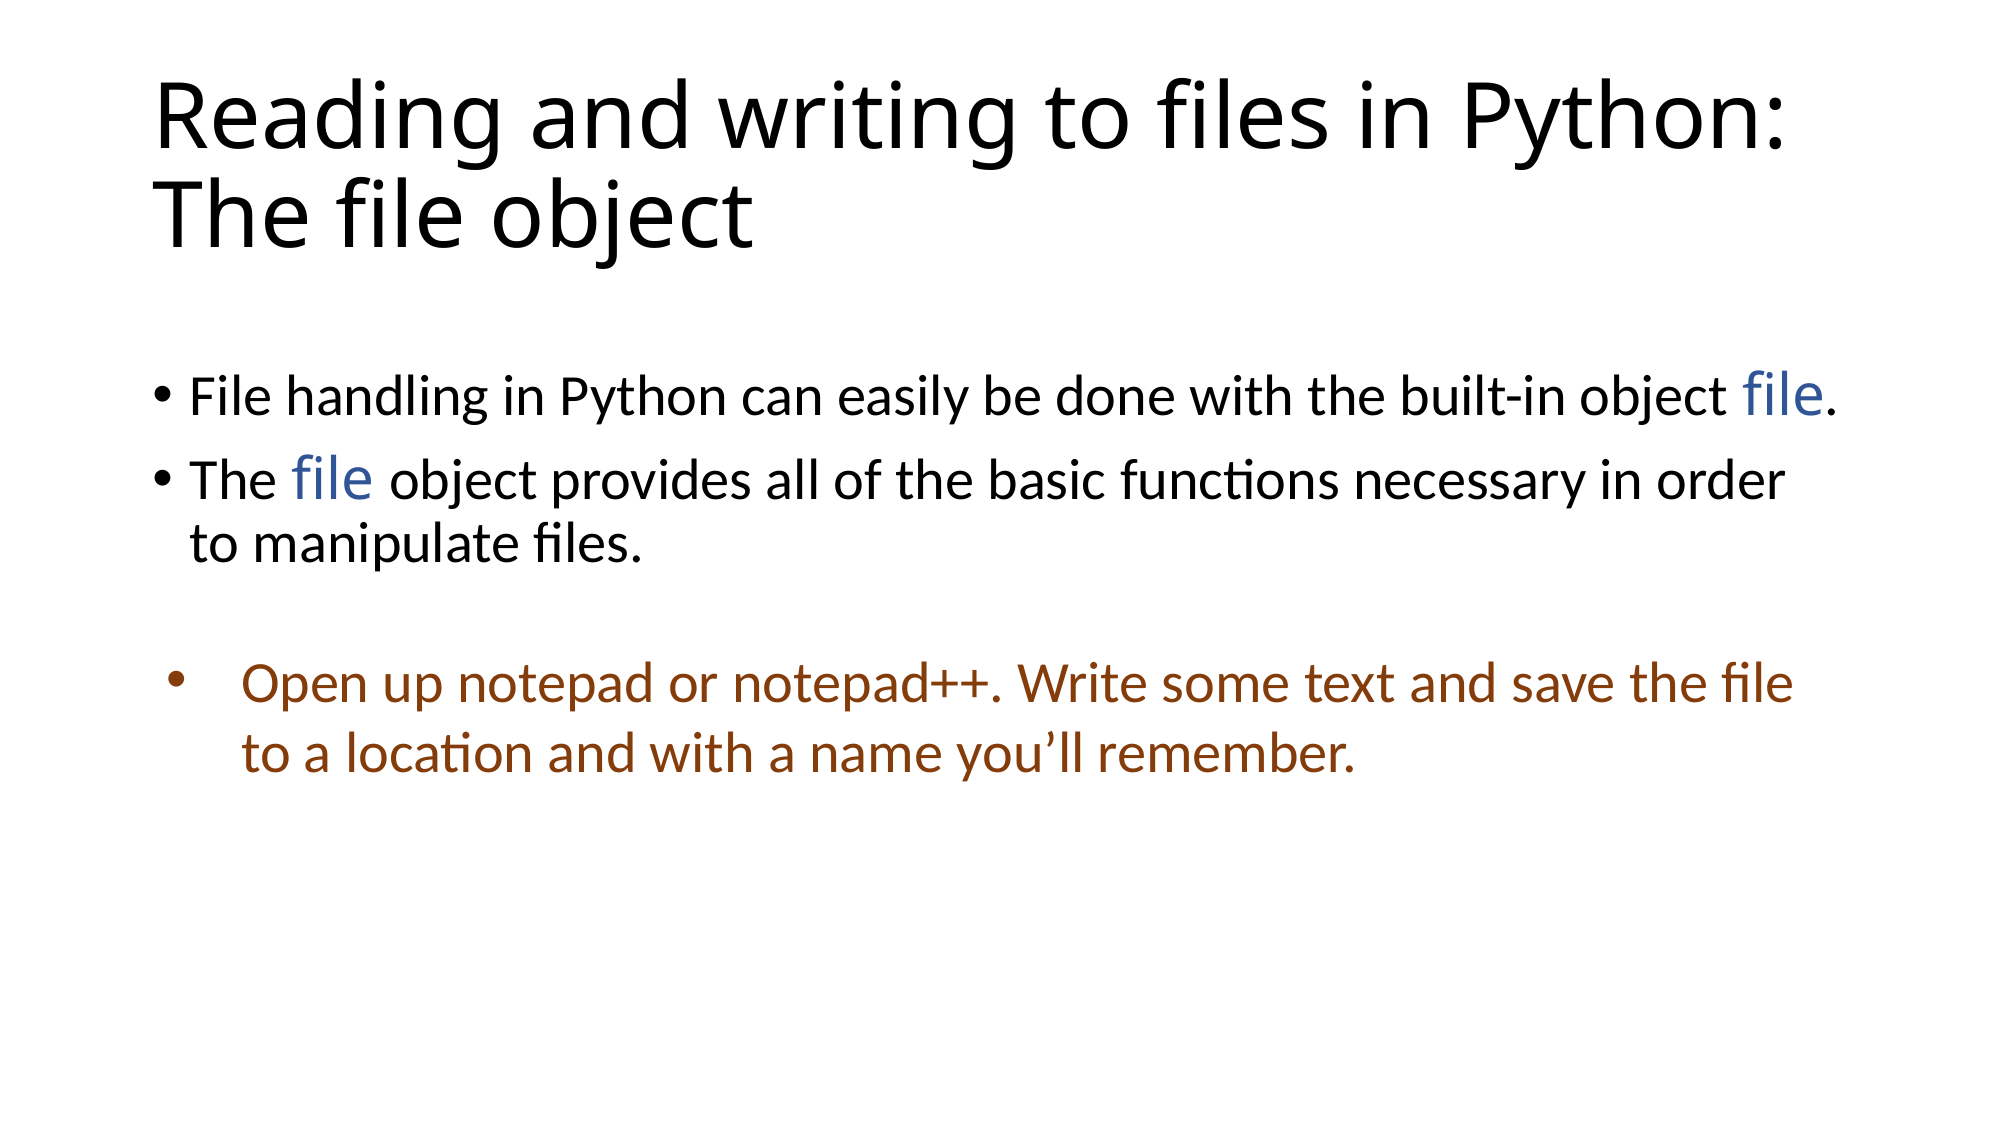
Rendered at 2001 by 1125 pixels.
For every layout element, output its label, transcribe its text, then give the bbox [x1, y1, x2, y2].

title Reading and writing to files in Python: The file object [137, 59, 1863, 278]
text_box Open up notepad or notepad++. Write some text and save the file to a location and with a name you’ll remember. [151, 636, 1849, 792]
list File handling in Python can easily be done with the built-in object file. The file object provides all of the basic functions necessary in order to manipulate files. [137, 357, 1863, 1072]
